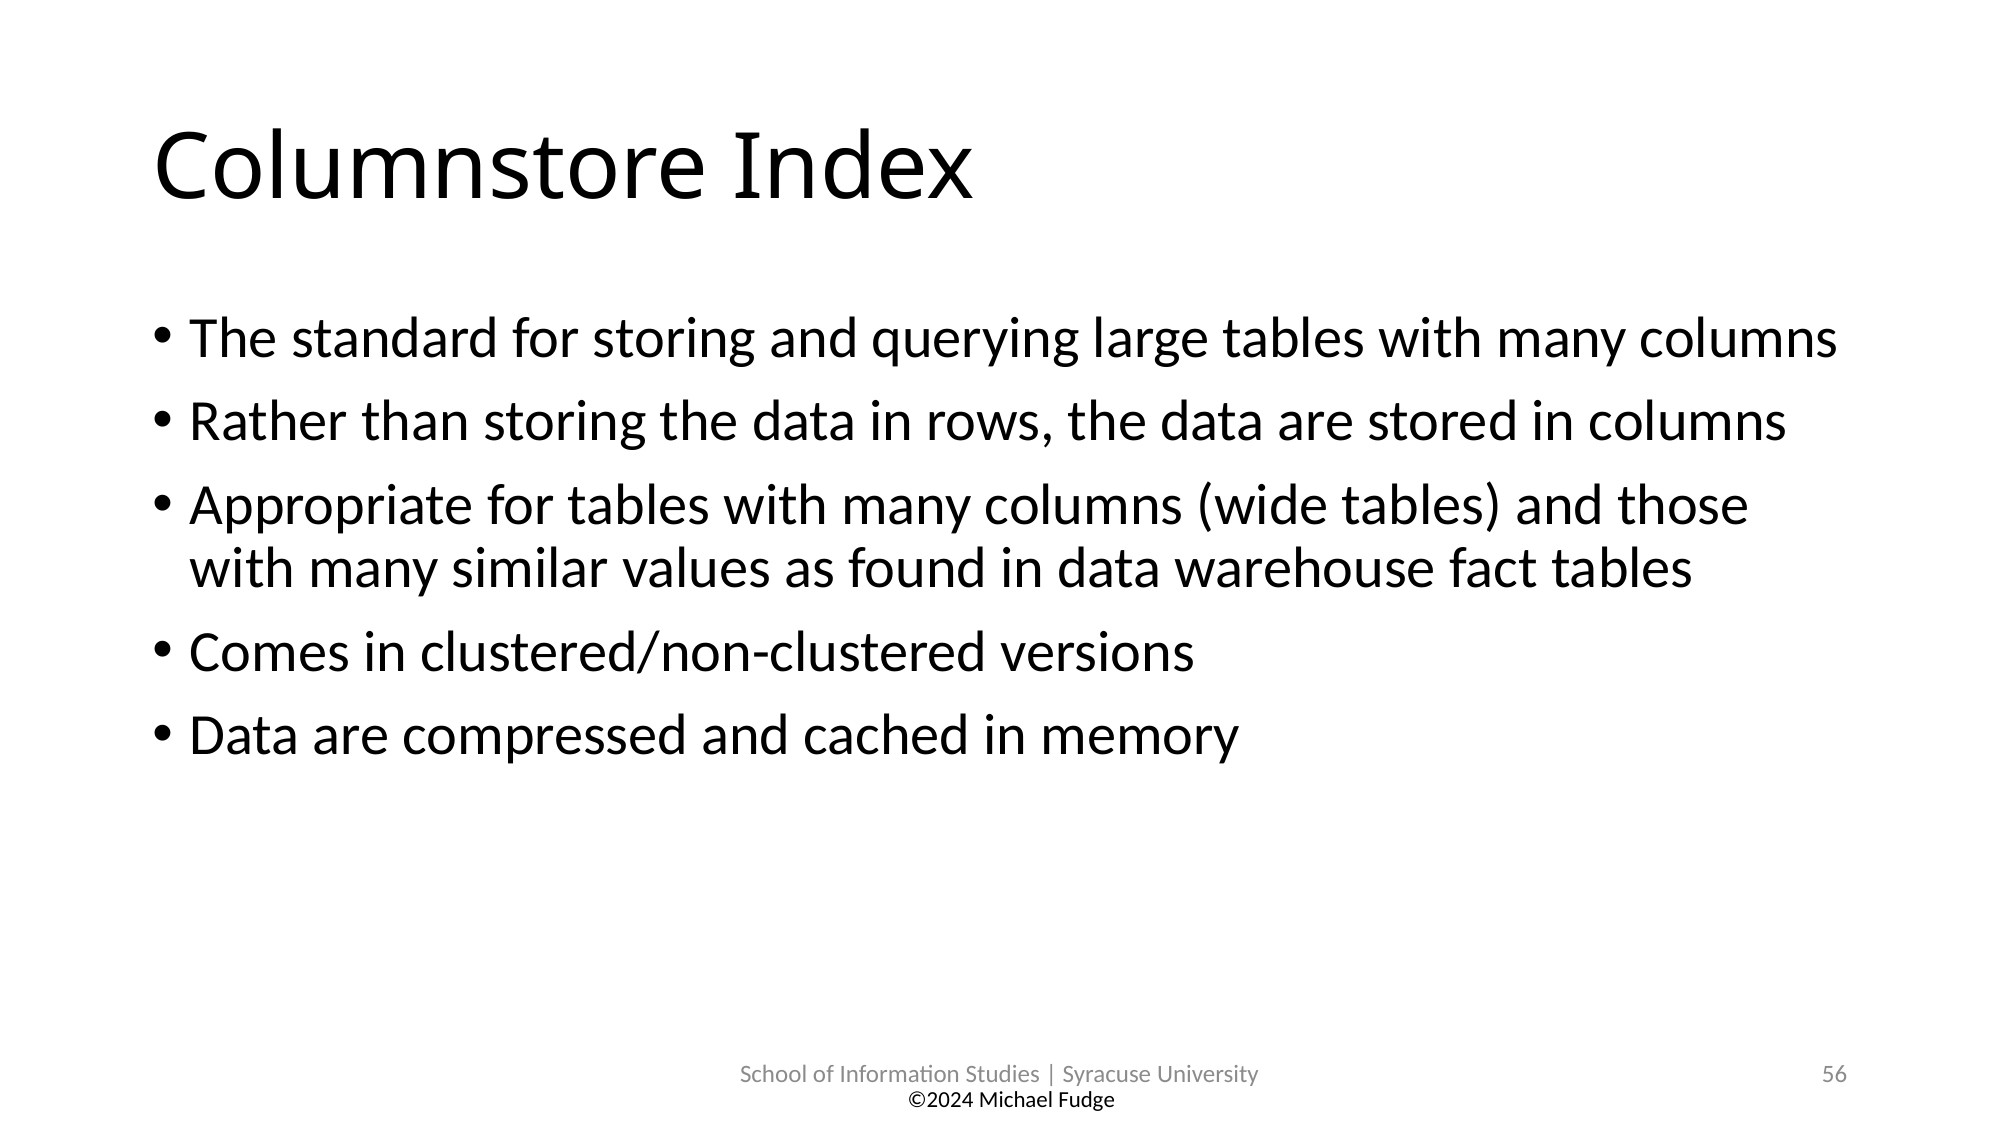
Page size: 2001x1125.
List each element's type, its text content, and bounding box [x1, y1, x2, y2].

title Columnstore Index [137, 59, 1863, 278]
list The standard for storing and querying large tables with many columns Rather than storing the data in rows, the data are stored in columns Appropriate for tables with many columns (wide tables) and those with many similar values as found in data warehouse fact tables Comes in clustered/non-clustered versions Data are compressed and cached in memory [137, 299, 1863, 1014]
slide_number 56 [1412, 1042, 1863, 1103]
footer School of Information Studies | Syracuse University [662, 1042, 1338, 1103]
